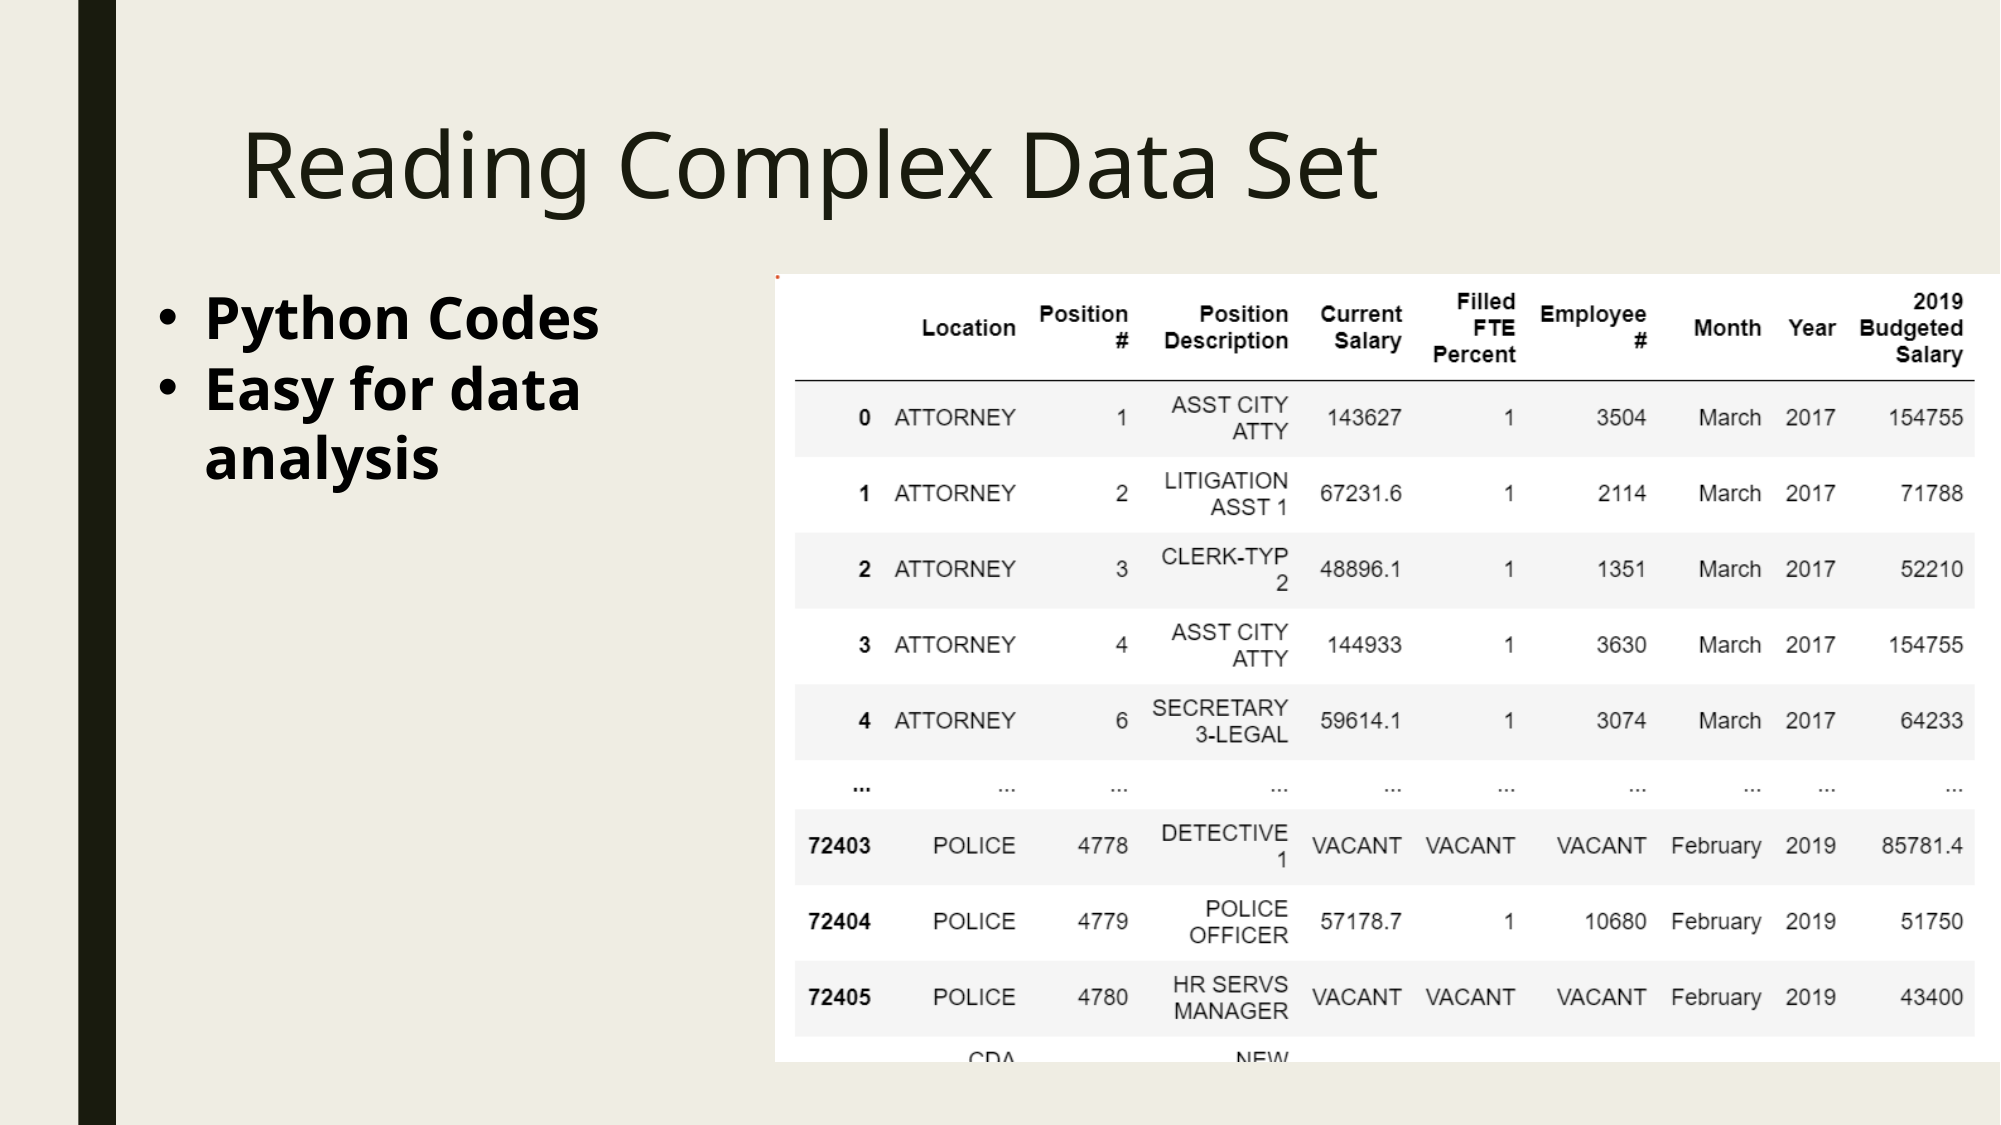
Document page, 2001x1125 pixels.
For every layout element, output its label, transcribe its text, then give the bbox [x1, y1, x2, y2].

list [775, 274, 2000, 1062]
text_box Python Codes Easy for data analysis [142, 274, 775, 500]
title Reading Complex Data Set [225, 112, 1800, 274]
